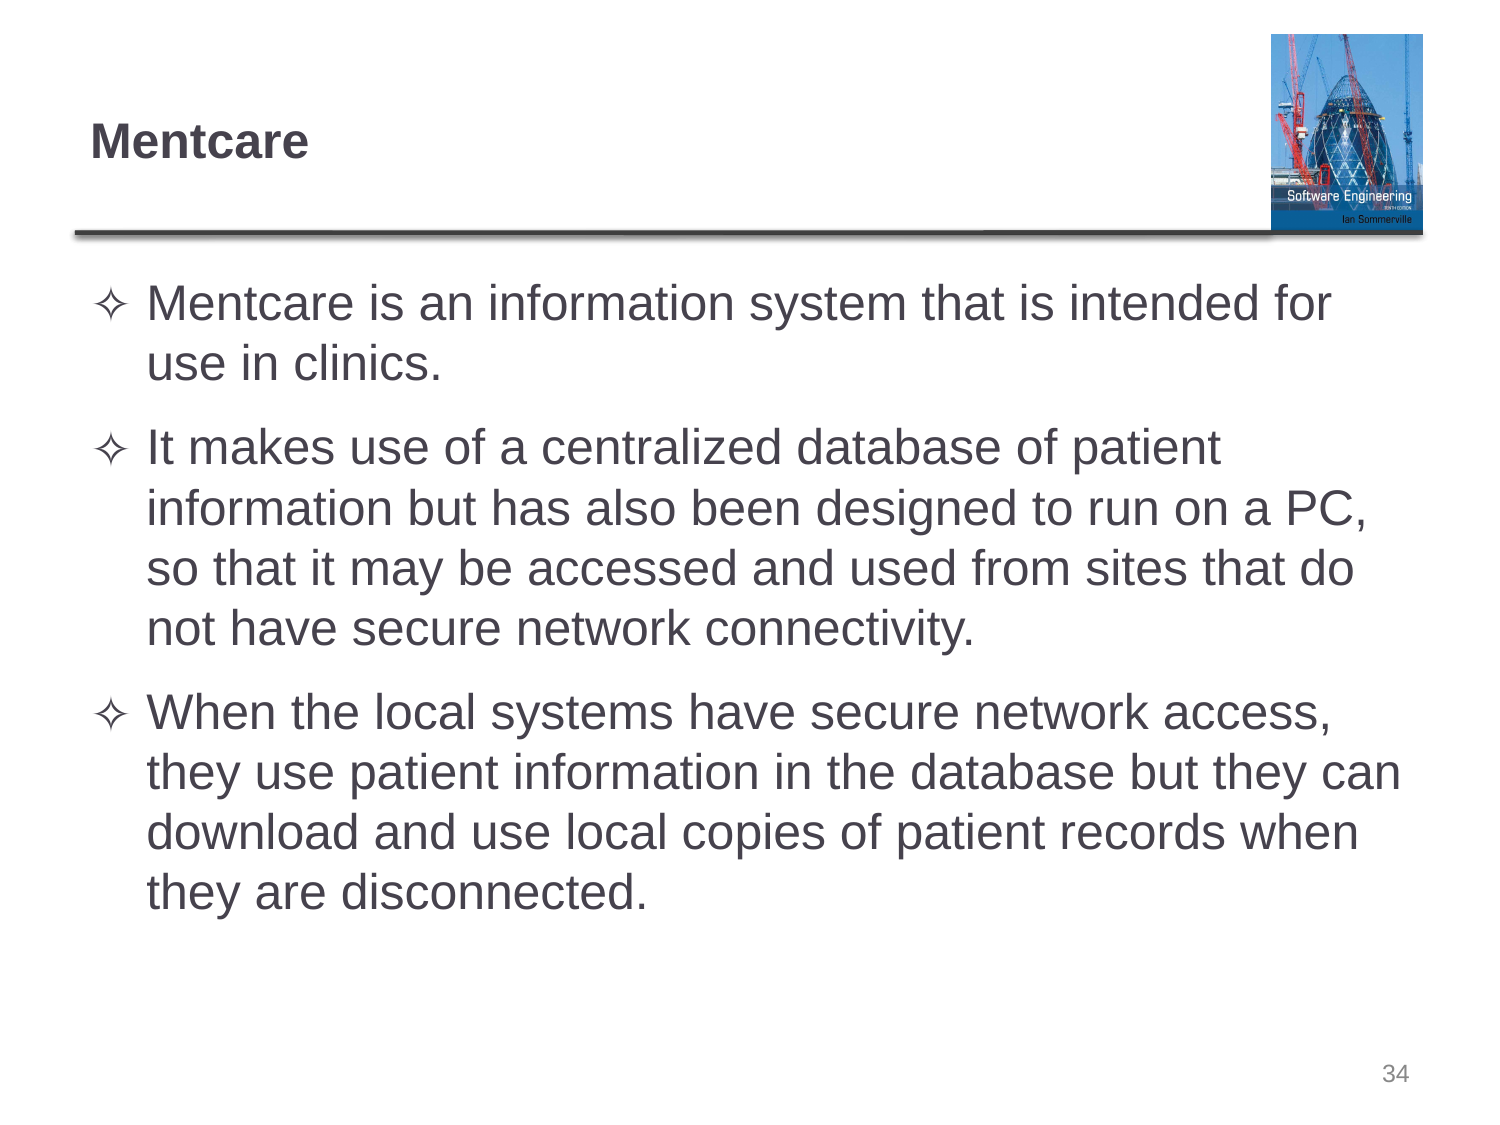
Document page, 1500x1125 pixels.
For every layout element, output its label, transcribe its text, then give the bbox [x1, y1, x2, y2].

list Mentcare is an information system that is intended for use in clinics. It makes use of a centralized database of patient information but has also been designed to run on a PC, so that it may be accessed and used from sites that do not have secure network connectivity. When the local systems have secure network access, they use patient information in the database but they can download and use local copies of patient records when they are disconnected. [75, 262, 1425, 1005]
slide_number 34 [1074, 1042, 1425, 1103]
picture [1271, 34, 1423, 230]
title Mentcare [75, 45, 1272, 233]
